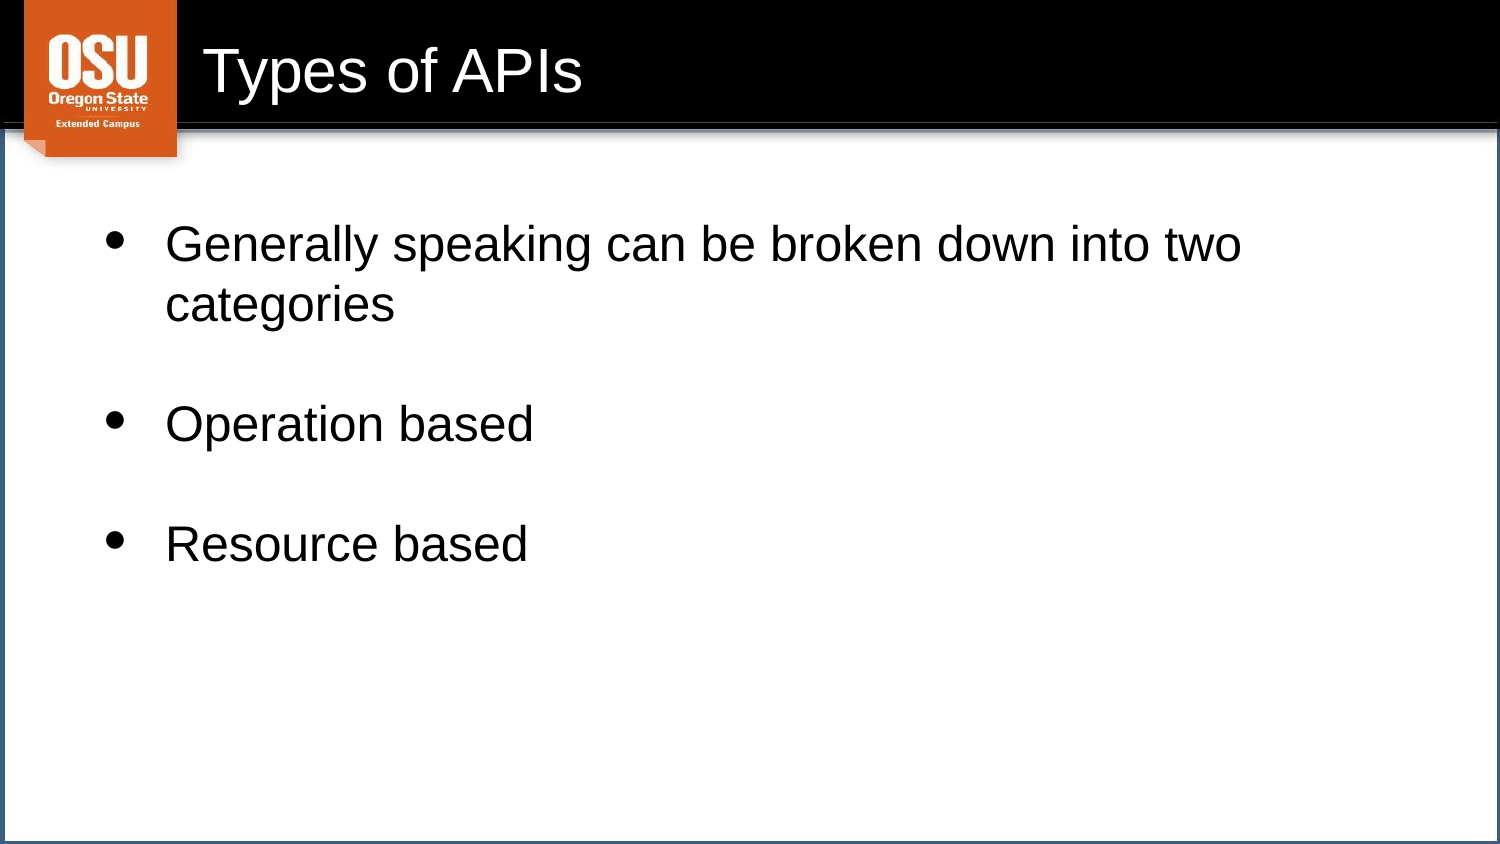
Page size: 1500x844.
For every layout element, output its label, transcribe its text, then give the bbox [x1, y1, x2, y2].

list Generally speaking can be broken down into two categories Operation based Resource based [75, 196, 1425, 754]
picture [0, 0, 1500, 844]
title Types of APIs [187, 0, 1425, 138]
